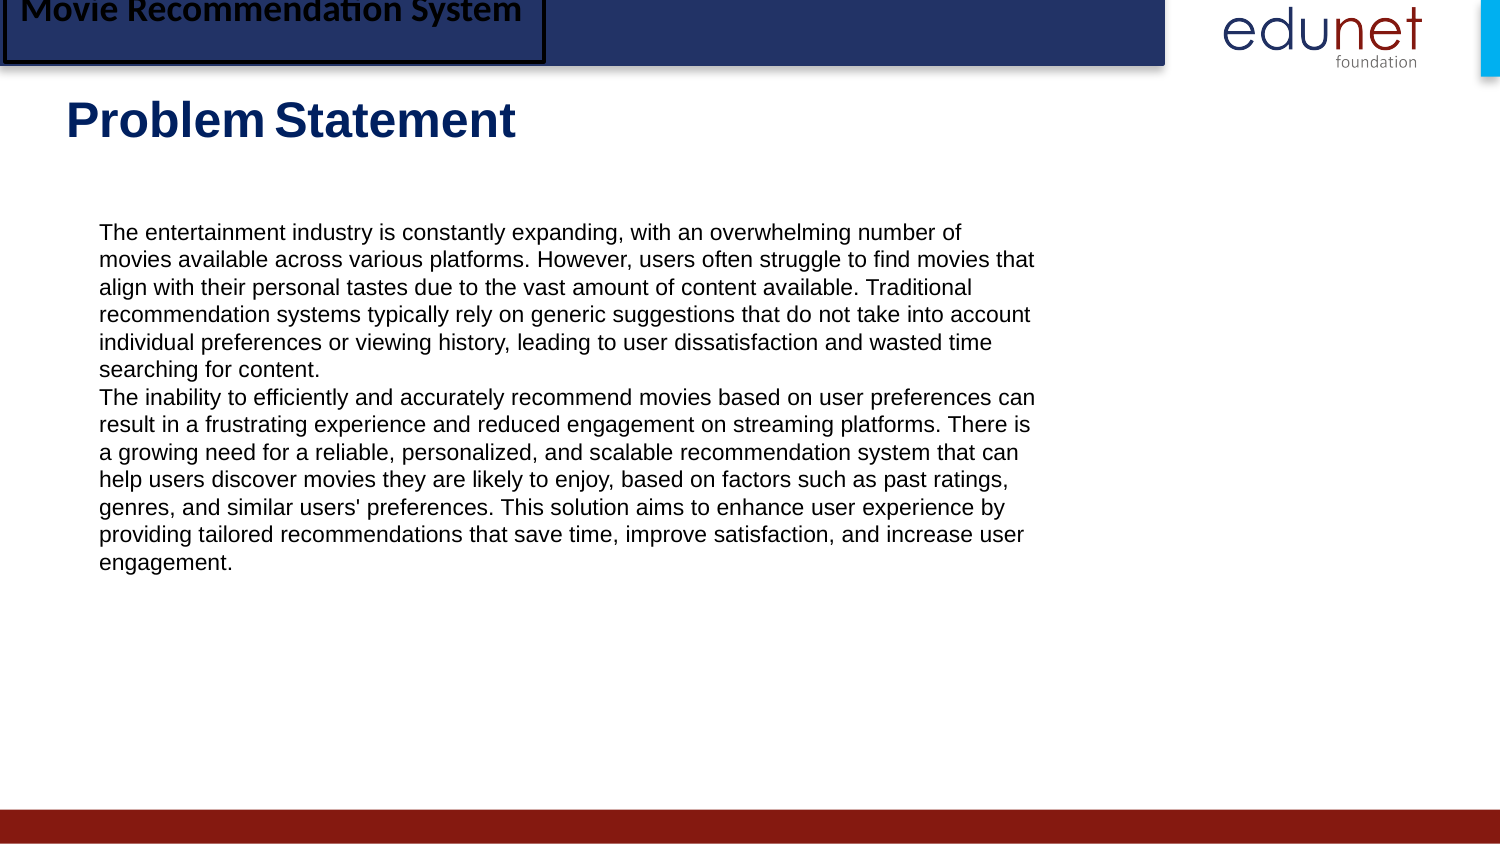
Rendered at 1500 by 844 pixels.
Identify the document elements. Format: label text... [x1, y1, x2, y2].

picture [1219, 4, 1424, 72]
text_box Movie Recommendation System [3, 0, 546, 64]
title Problem Statement [51, 72, 1449, 167]
text_box The entertainment industry is constantly expanding, with an overwhelming number of movies available across various platforms. However, users often struggle to find movies that align with their personal tastes due to the vast amount of content available. Traditional recommendation systems typically rely on generic suggestions that do not take into account individual preferences or viewing history, leading to user dissatisfaction and wasted time searching for content. The inability to efficiently and accurately recommend movies based on user preferences can result in a frustrating experience and reduced engagement on streaming platforms. There is a growing need for a reliable, personalized, and scalable recommendation system that can help users discover movies they are likely to enjoy, based on factors such as past ratings, genres, and similar users' preferences. This solution aims to enhance user experience by providing tailored recommendations that save time, improve satisfaction, and increase user engagement. [84, 210, 1056, 610]
